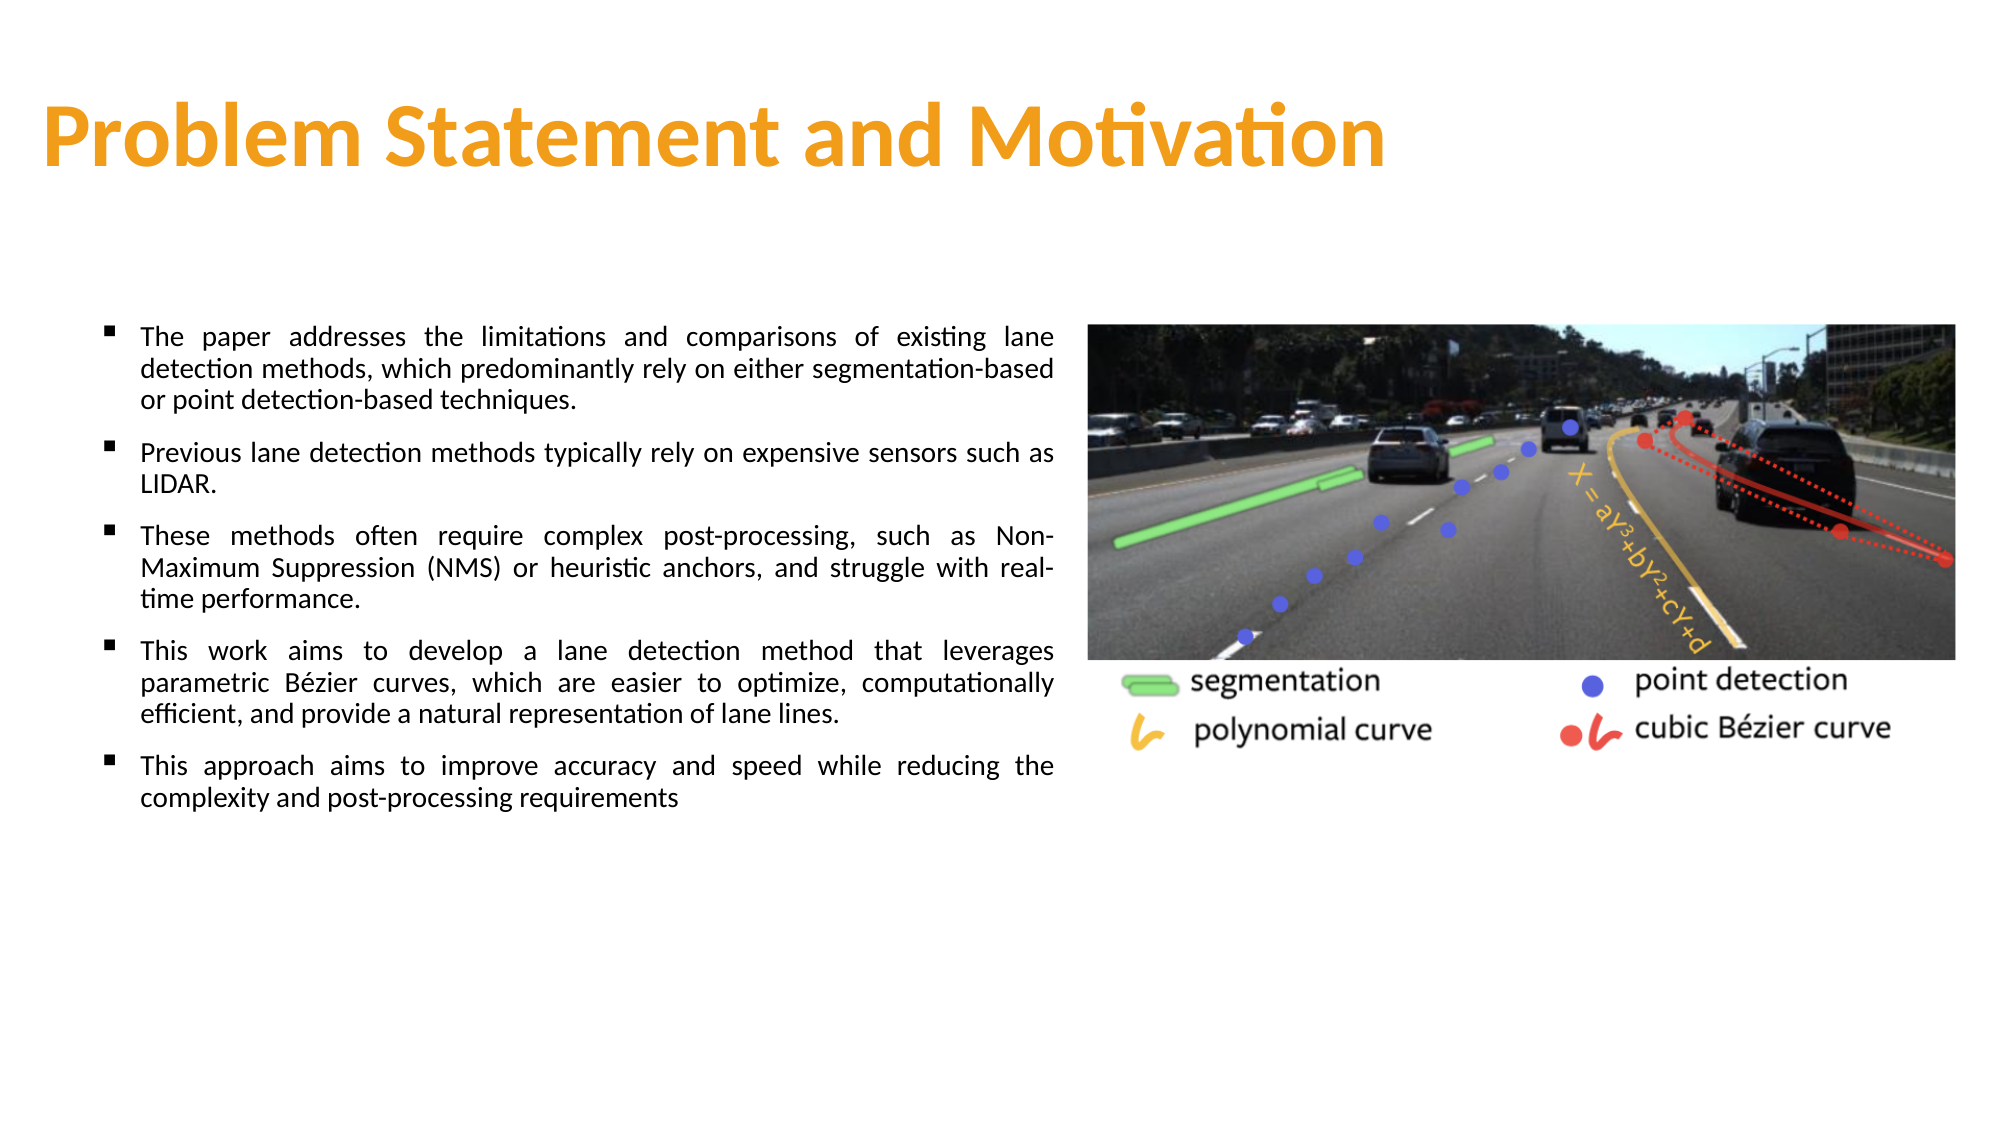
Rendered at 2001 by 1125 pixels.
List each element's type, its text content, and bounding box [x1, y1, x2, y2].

picture [1070, 314, 1969, 756]
list The paper addresses the limitations and comparisons of existing lane detection methods, which predominantly rely on either segmentation-based or point detection-based techniques. Previous lane detection methods typically rely on expensive sensors such as LIDAR. These methods often require complex post-processing, such as Non-Maximum Suppression (NMS) or heuristic anchors, and struggle with real-time performance. This work aims to develop a lane detection method that leverages parametric Bézier curves, which are easier to optimize, computationally efficient, and provide a natural representation of lane lines. This approach aims to improve accuracy and speed while reducing the complexity and post-processing requirements [86, 314, 1071, 938]
title Problem Statement and Motivation [27, 58, 1855, 216]
